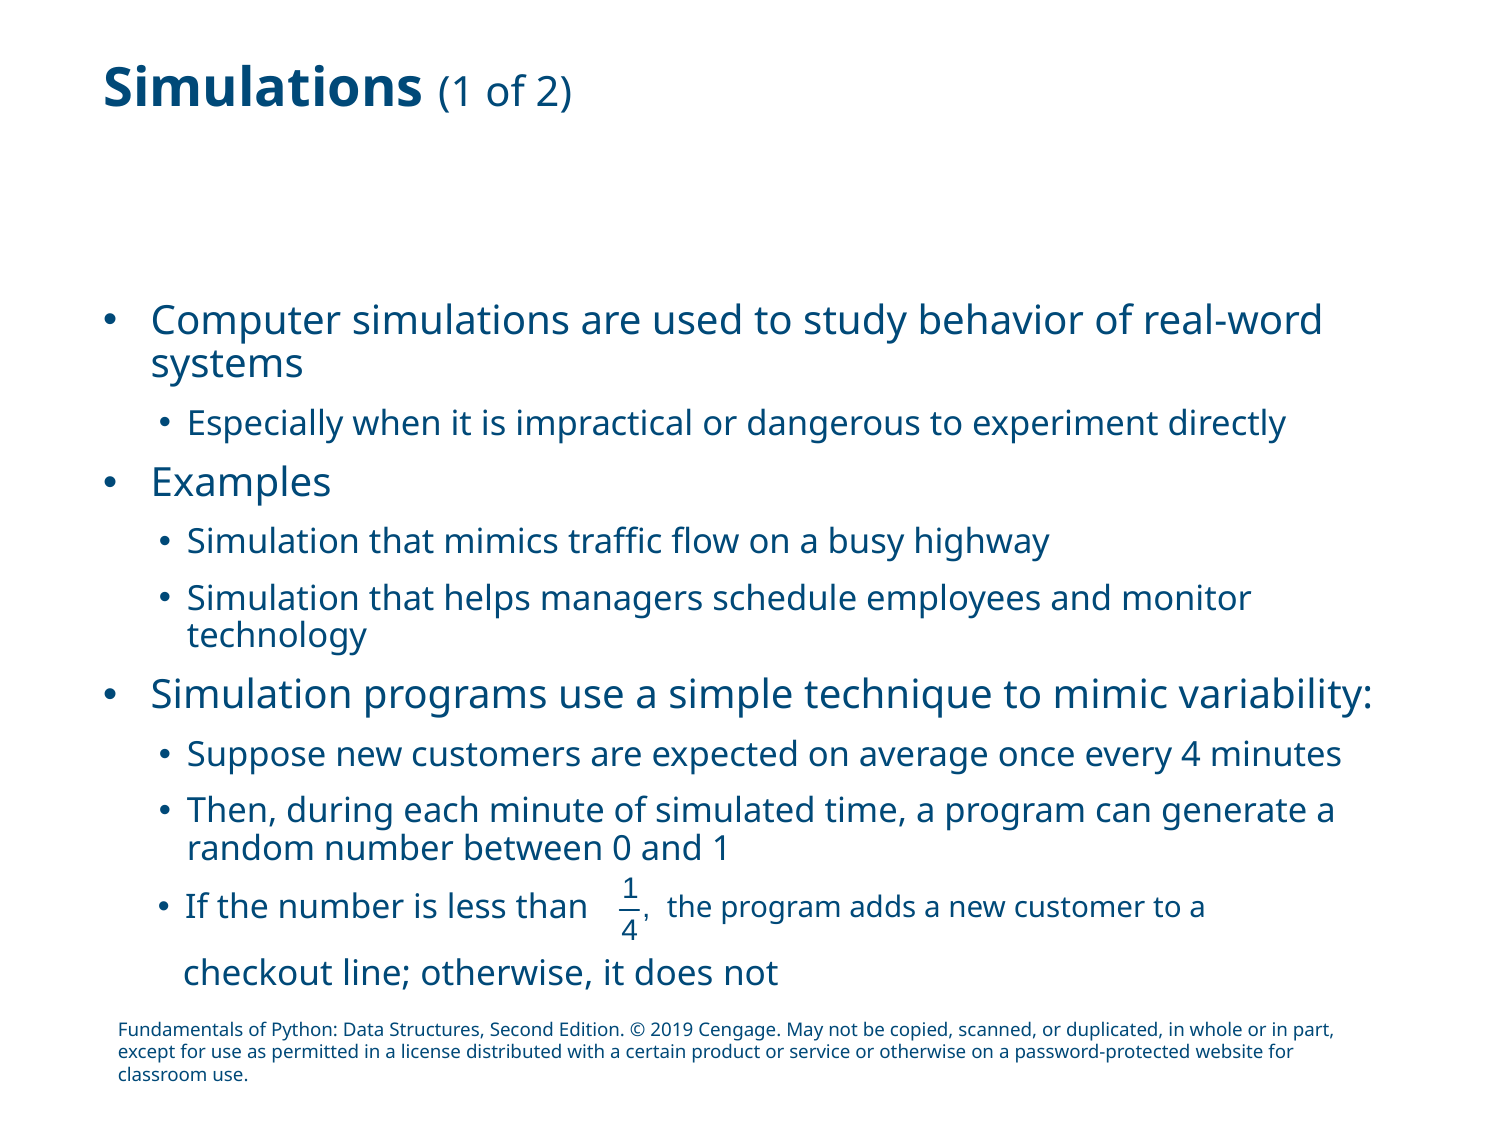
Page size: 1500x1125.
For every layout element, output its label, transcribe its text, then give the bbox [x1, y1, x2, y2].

list the program adds a new customer to a [666, 891, 1325, 943]
list Computer simulations are used to study behavior of real-word systems Especially when it is impractical or dangerous to experiment directly Examples Simulation that mimics traffic flow on a busy highway Simulation that helps managers schedule employees and monitor technology Simulation programs use a simple technique to mimic variability: Suppose new customers are expected on average once every 4 minutes Then, during each minute of simulated time, a program can generate a random number between 0 and 1 [103, 299, 1397, 868]
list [614, 870, 655, 948]
list If the number is less than [103, 889, 614, 935]
list checkout line; otherwise, it does not [183, 955, 793, 1004]
title Simulations (1 of 2) [103, 59, 1397, 150]
footer Fundamentals of Python: Data Structures, Second Edition. © 2019 Cengage. May not be copied, scanned, or duplicated, in whole or in part, except for use as permitted in a license distributed with a certain product or service or otherwise on a password-protected website for classroom use. [103, 1009, 1397, 1070]
